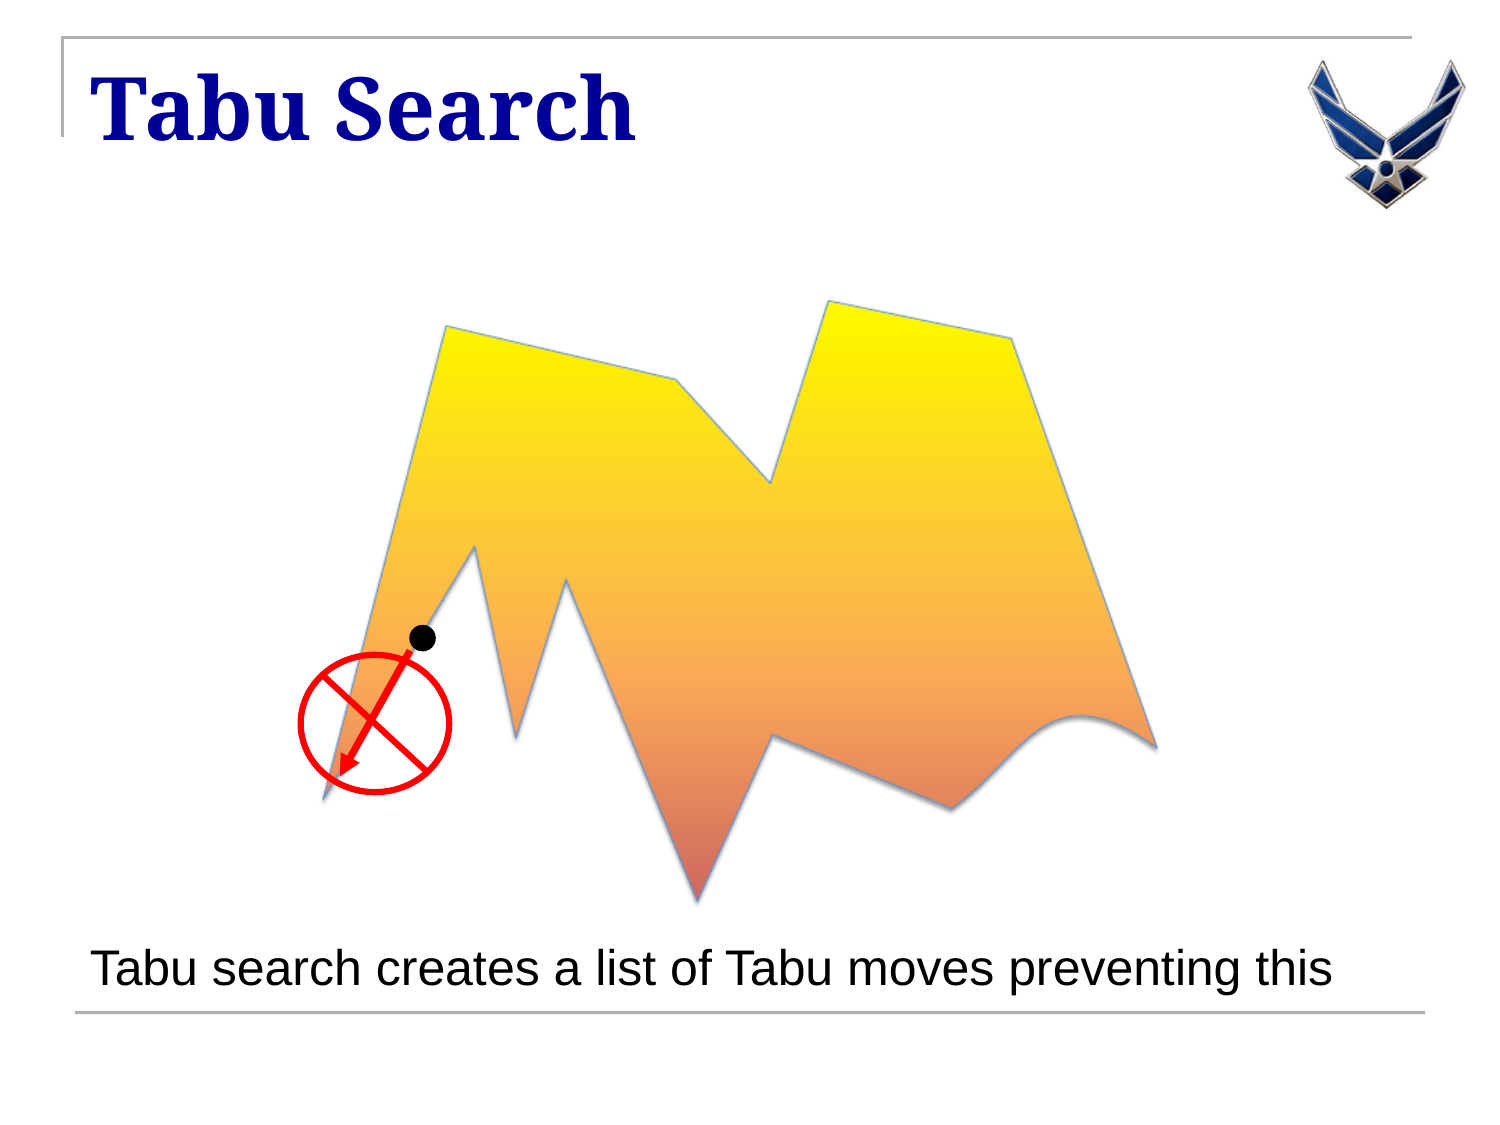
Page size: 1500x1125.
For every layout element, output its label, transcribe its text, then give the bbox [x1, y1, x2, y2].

picture [176, 169, 1324, 914]
title Tabu Search [75, 45, 1425, 233]
text_box Tabu search creates a list of Tabu moves preventing this [75, 928, 1468, 1004]
picture [1425, 49, 1475, 217]
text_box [300, 654, 450, 793]
